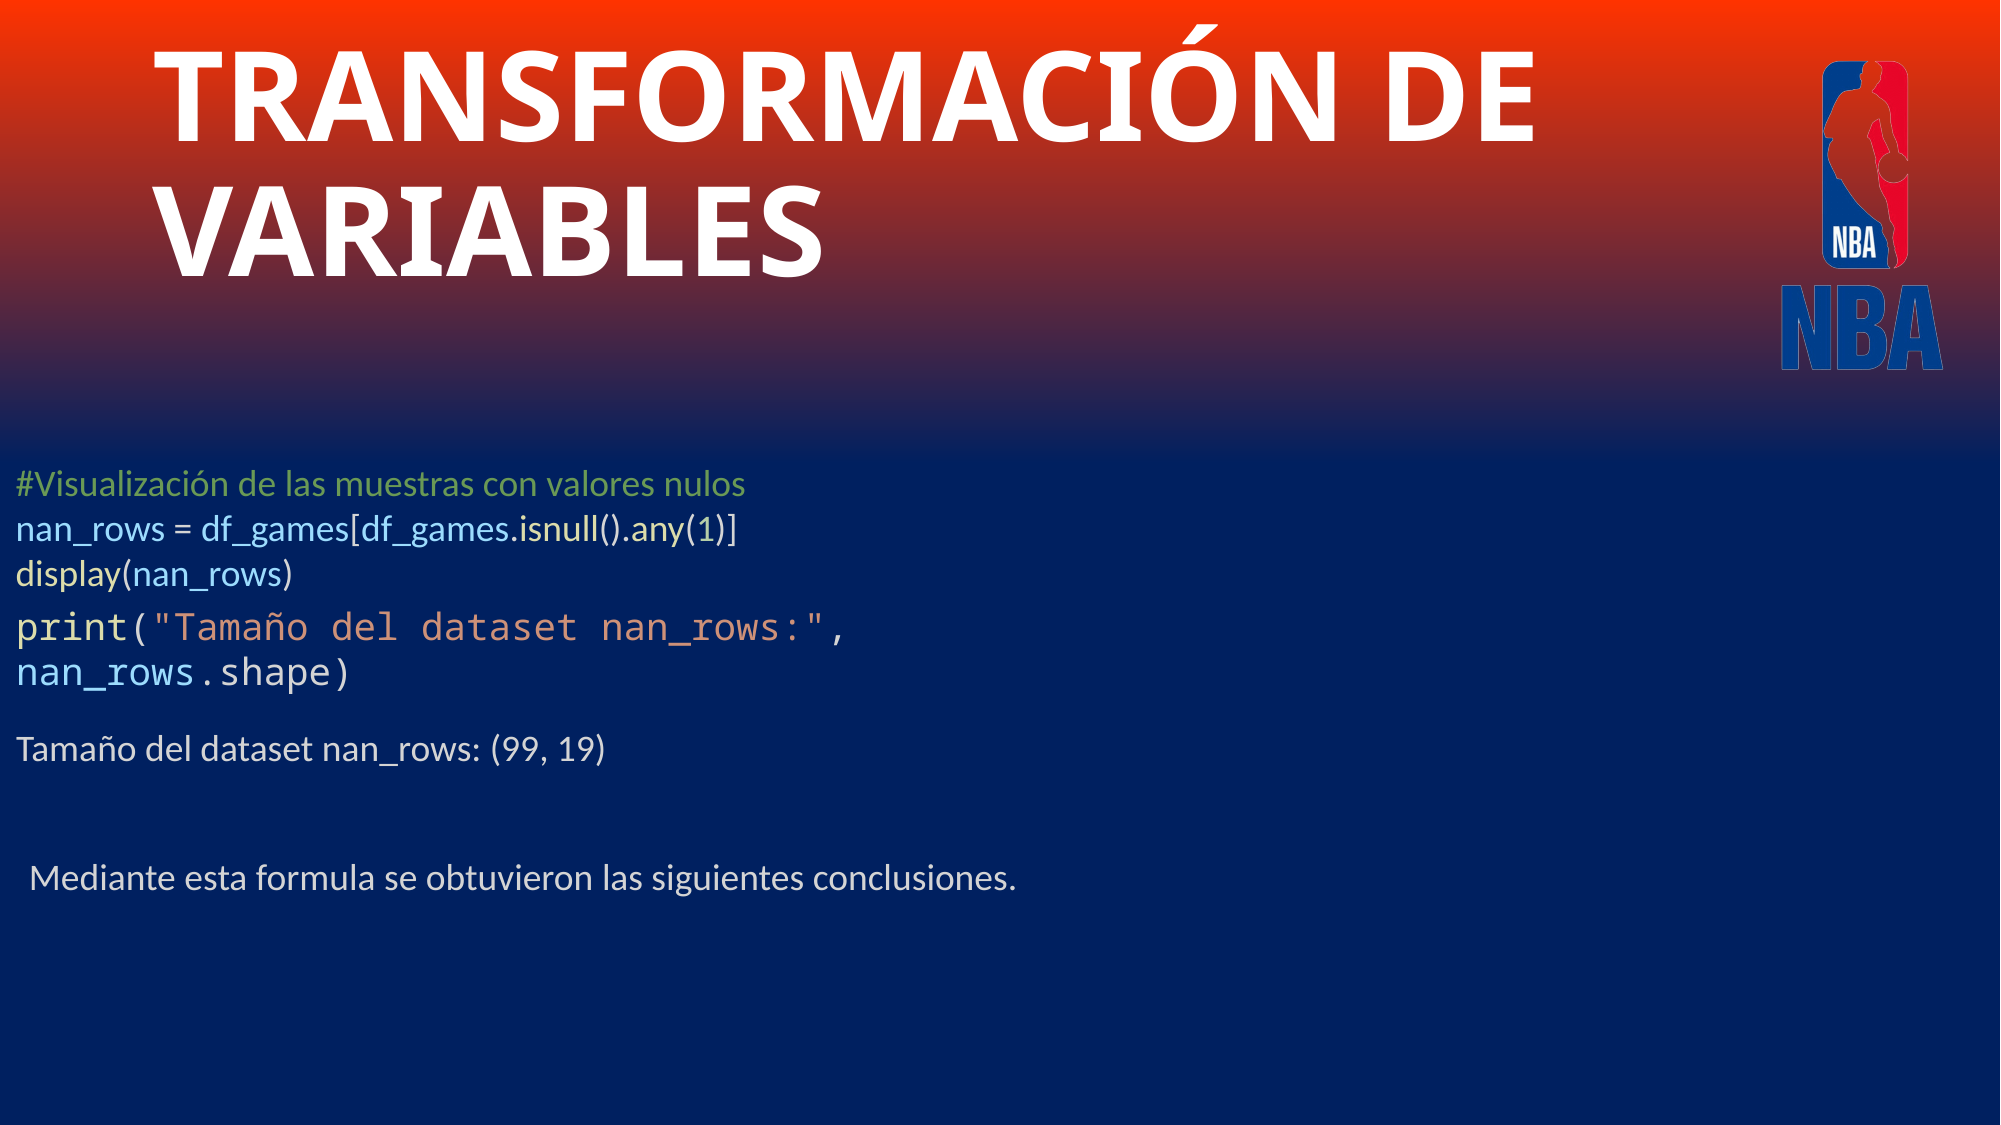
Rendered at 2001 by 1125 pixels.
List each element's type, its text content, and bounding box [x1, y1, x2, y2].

title TRANSFORMACIÓN DE VARIABLES [137, 59, 1595, 278]
text_box Mediante esta formula se obtuvieron las siguientes conclusiones. [14, 845, 1975, 906]
text_box #Visualización de las muestras con valores nulos nan_rows = df_games[df_games.isnull().any(1)] display(nan_rows) [0, 451, 1044, 647]
text_box print("Tamaño del dataset nan_rows:", nan_rows.shape) [1, 595, 1070, 701]
text_box Tamaño del dataset nan_rows: (99, 19) [1, 716, 1070, 777]
picture [1595, 44, 2000, 379]
